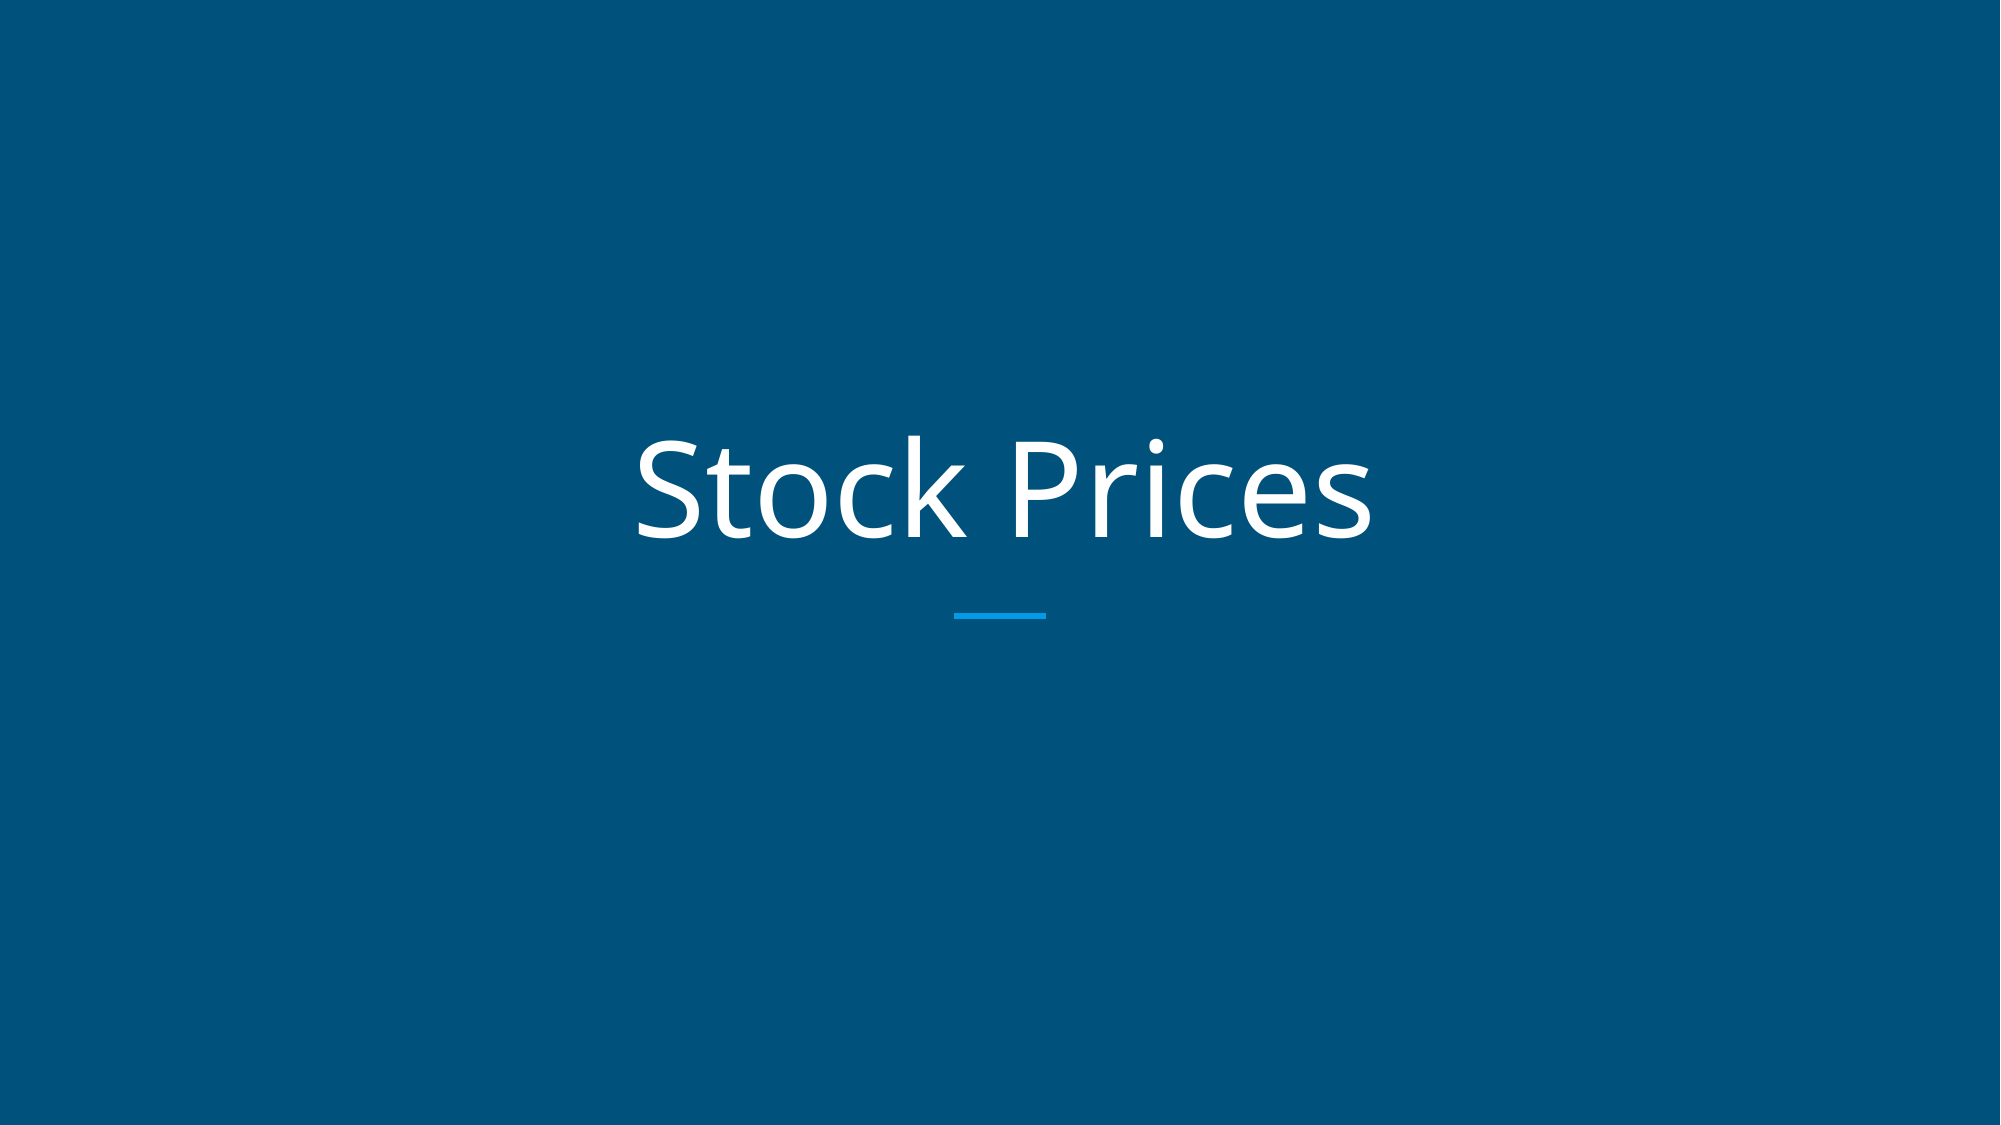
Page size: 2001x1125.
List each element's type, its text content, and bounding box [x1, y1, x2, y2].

title Stock Prices [105, 386, 1904, 585]
